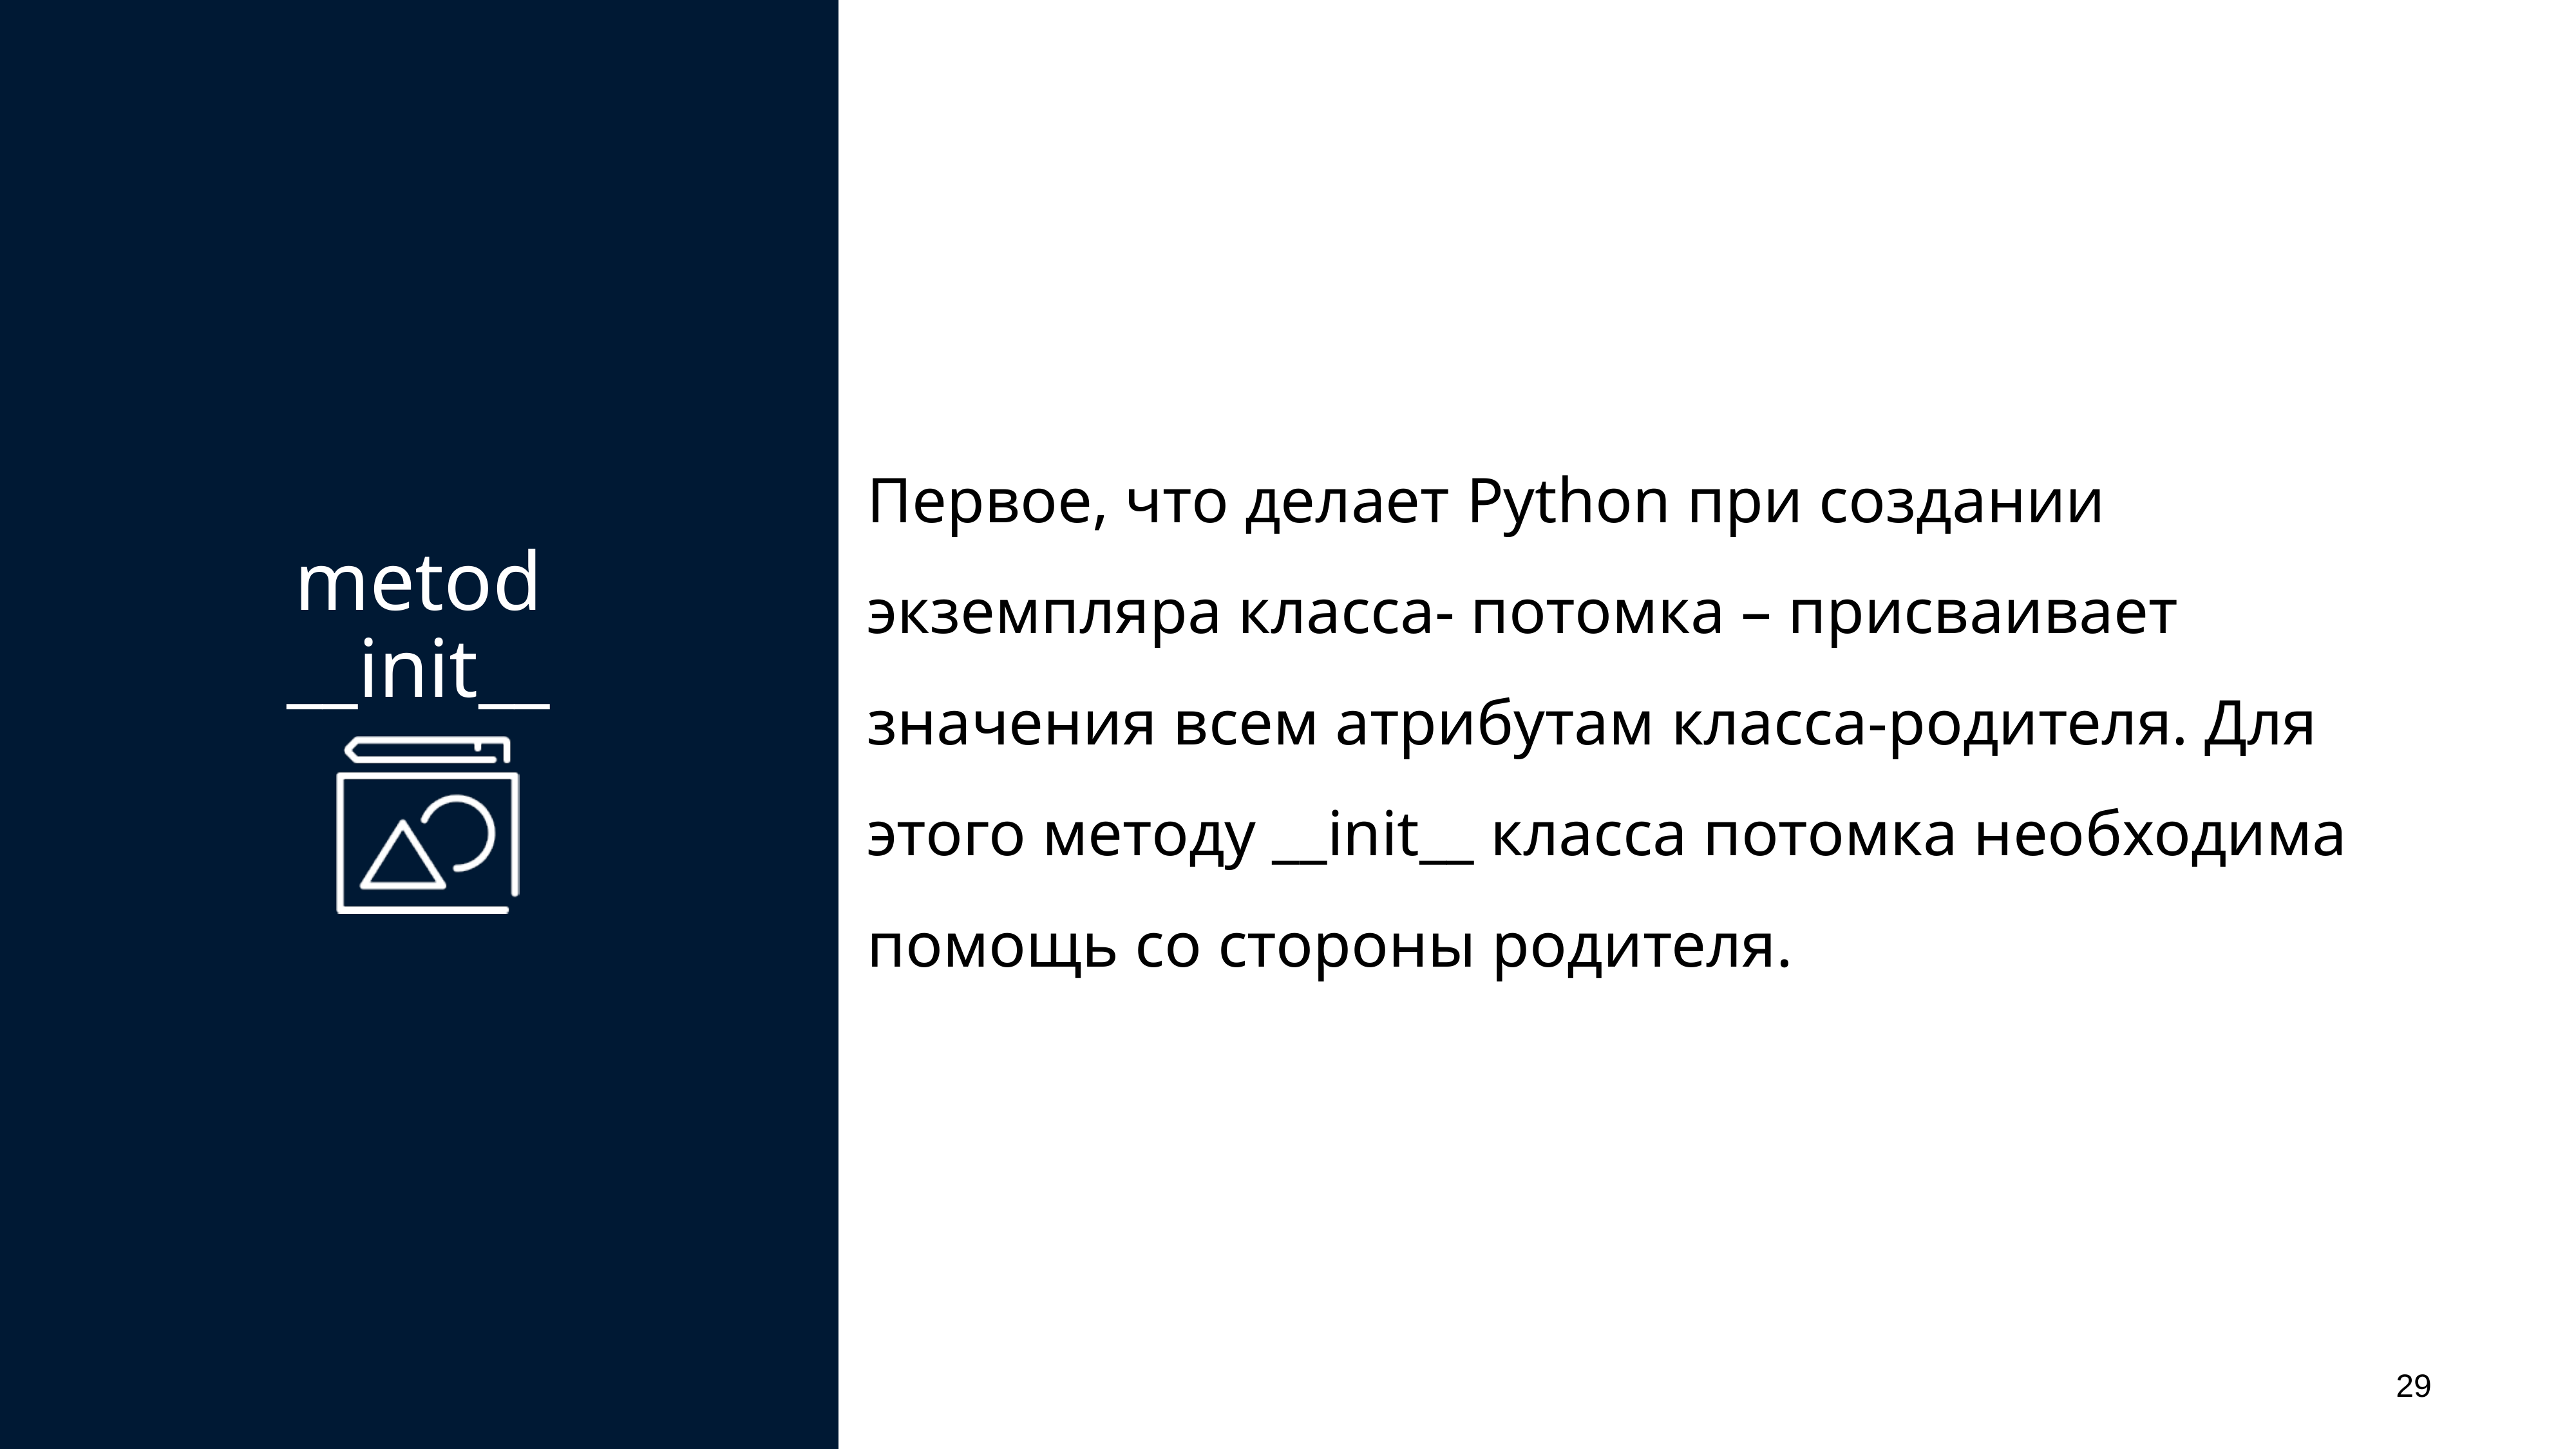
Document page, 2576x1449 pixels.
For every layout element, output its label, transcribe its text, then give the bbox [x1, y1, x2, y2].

text_box metod __init__ [151, 502, 685, 676]
slide_number 29 [2240, 1356, 2432, 1404]
text_box Первое, что делает Python при создании экземпляра класса- потомка – присваивает значения всем атрибутам класса-родителя. Для этого методу __init__ класса потомка необходима помощь со стороны родителя. [857, 419, 2459, 1058]
text_box [0, 0, 838, 1449]
picture [336, 736, 520, 914]
